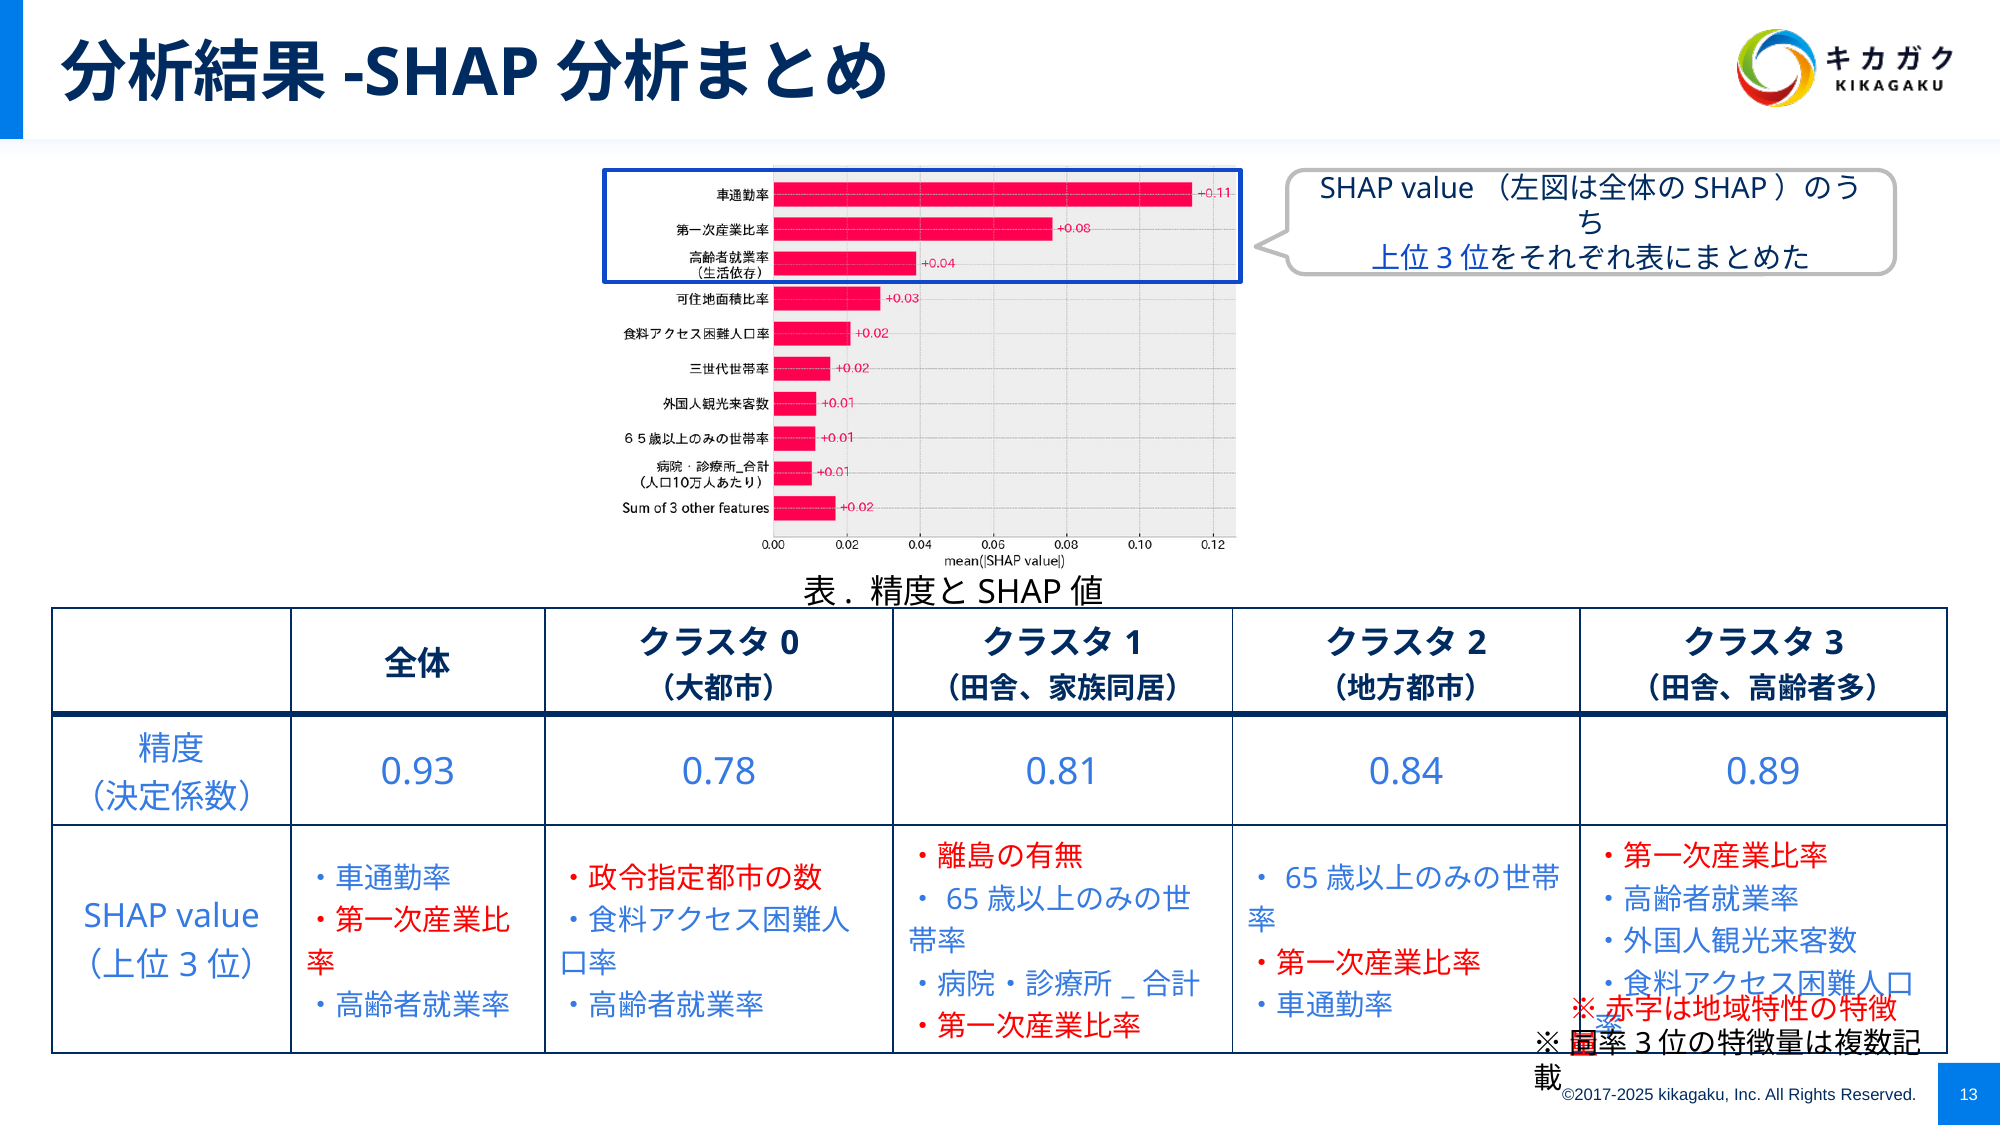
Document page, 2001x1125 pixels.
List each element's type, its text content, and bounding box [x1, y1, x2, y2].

text_box [602, 168, 610, 284]
table_cell ・車通勤率 ・第一次産業比率 ・高齢者就業率 [292, 826, 544, 1052]
table_header 全体 [292, 609, 544, 711]
text_box ※同率3位の特徴量は複数記載 [1518, 1017, 1963, 1102]
table_header クラスタ2 （地方都市） [1233, 609, 1579, 711]
text_box ※赤字は地域特性の特徴量 [1554, 982, 1927, 1017]
table_cell ・第一次産業比率 ・高齢者就業率 ・外国人観光来客数 ・食料アクセス困難人口率 [1581, 826, 1946, 1017]
text_box 表. 精度とSHAP値 [682, 583, 1225, 618]
table_cell ・離島の有無 ・65歳以上のみの世帯率 ・病院・診療所_合計 ・第一次産業比率 [894, 826, 1232, 1052]
table_header クラスタ0 （大都市） [546, 609, 892, 711]
table_cell 0.84 [1233, 717, 1579, 824]
table_cell 0.78 [546, 717, 892, 824]
title 分析結果-SHAP分析まとめ [60, 37, 1701, 111]
table_cell 0.93 [292, 717, 544, 824]
picture [615, 156, 1241, 575]
table_cell 0.81 [894, 717, 1232, 824]
table_cell 0.89 [1581, 717, 1946, 824]
table_cell SHAP value （上位3位） [53, 826, 290, 1052]
table_header クラスタ1 （田舎、家族同居） [894, 609, 1232, 711]
table_cell ・65歳以上のみの世帯率 ・第一次産業比率 ・車通勤率 [1233, 826, 1579, 1052]
table_header [53, 609, 290, 711]
picture [1737, 29, 1953, 107]
table_cell 精度 （決定係数） [53, 717, 290, 824]
text_box SHAP value（左図は全体のSHAP）のうち 上位3位をそれぞれ表にまとめた [1253, 167, 1898, 277]
table_header クラスタ3 （田舎、高齢者多） [1581, 609, 1946, 711]
table_cell ・政令指定都市の数 ・食料アクセス困難人口率 ・高齢者就業率 [546, 826, 892, 1052]
